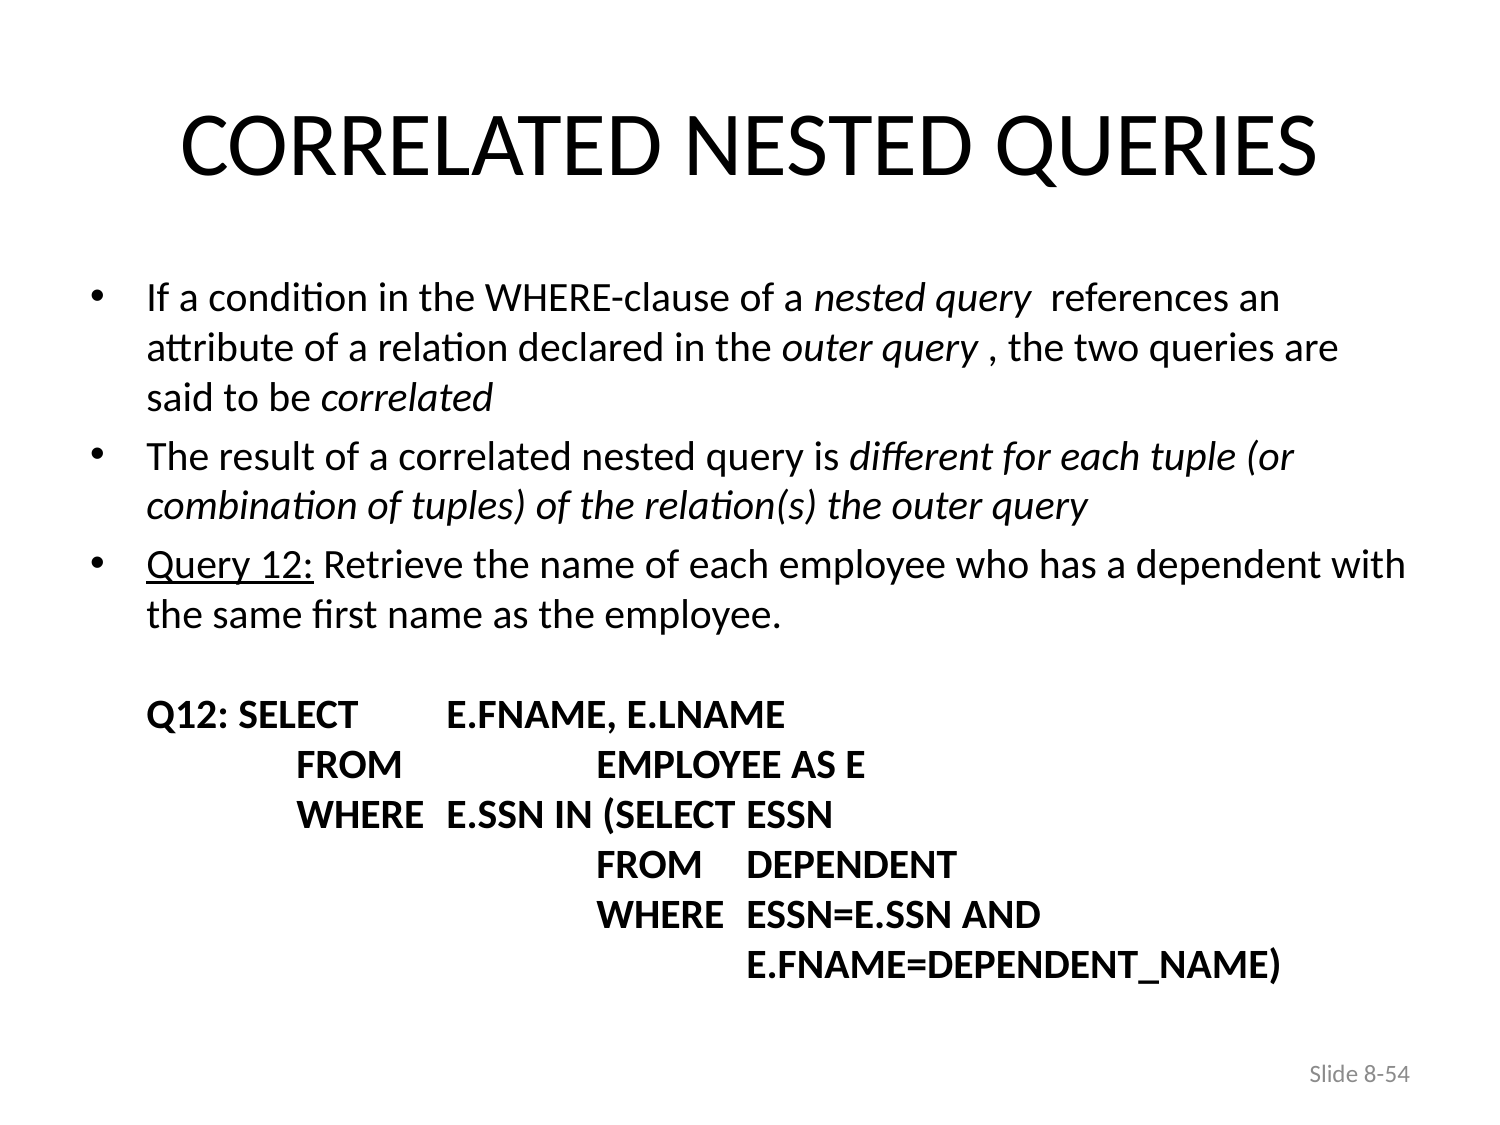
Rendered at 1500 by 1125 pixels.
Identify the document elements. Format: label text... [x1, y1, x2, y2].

list If a condition in the WHERE-clause of a nested query references an attribute of a relation declared in the outer query , the two queries are said to be correlated The result of a correlated nested query is different for each tuple (or combination of tuples) of the relation(s) the outer query Query 12: Retrieve the name of each employee who has a dependent with the same first name as the employee. Q12: SELECT E.FNAME, E.LNAME FROM EMPLOYEE AS E WHERE E.SSN IN (SELECT ESSN FROM DEPENDENT WHERE ESSN=E.SSN AND E.FNAME=DEPENDENT_NAME) [75, 262, 1425, 1005]
title CORRELATED NESTED QUERIES [75, 45, 1425, 233]
slide_number Slide 8-54 [1074, 1042, 1425, 1103]
